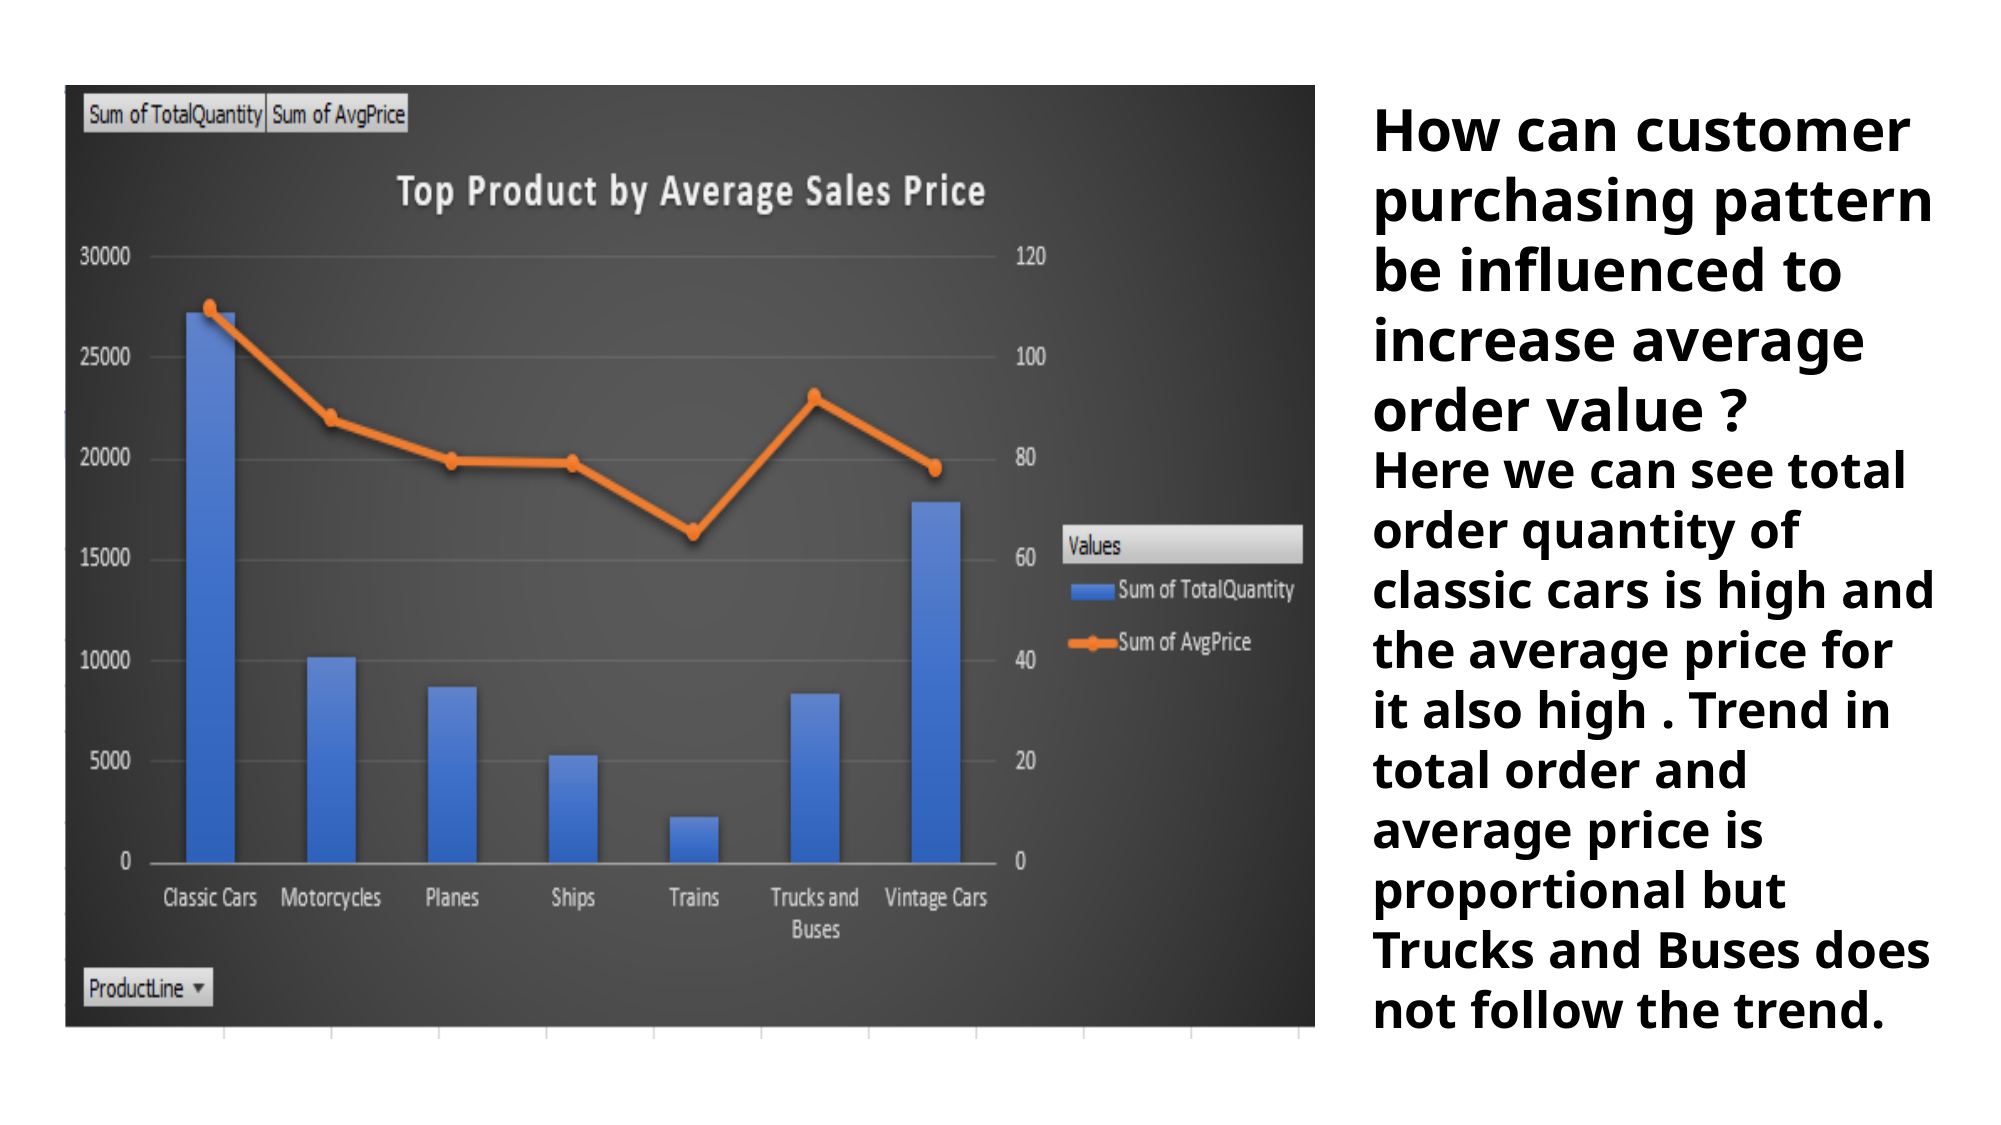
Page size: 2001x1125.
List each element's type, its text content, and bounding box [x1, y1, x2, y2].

text_box Here we can see total order quantity of classic cars is high and the average price for it also high . Trend in total order and average price is proportional but Trucks and Buses does not follow the trend. [1357, 431, 1954, 1047]
picture [64, 85, 1315, 1039]
text_box How can customer purchasing pattern be influenced to increase average order value ? [1357, 85, 1954, 431]
